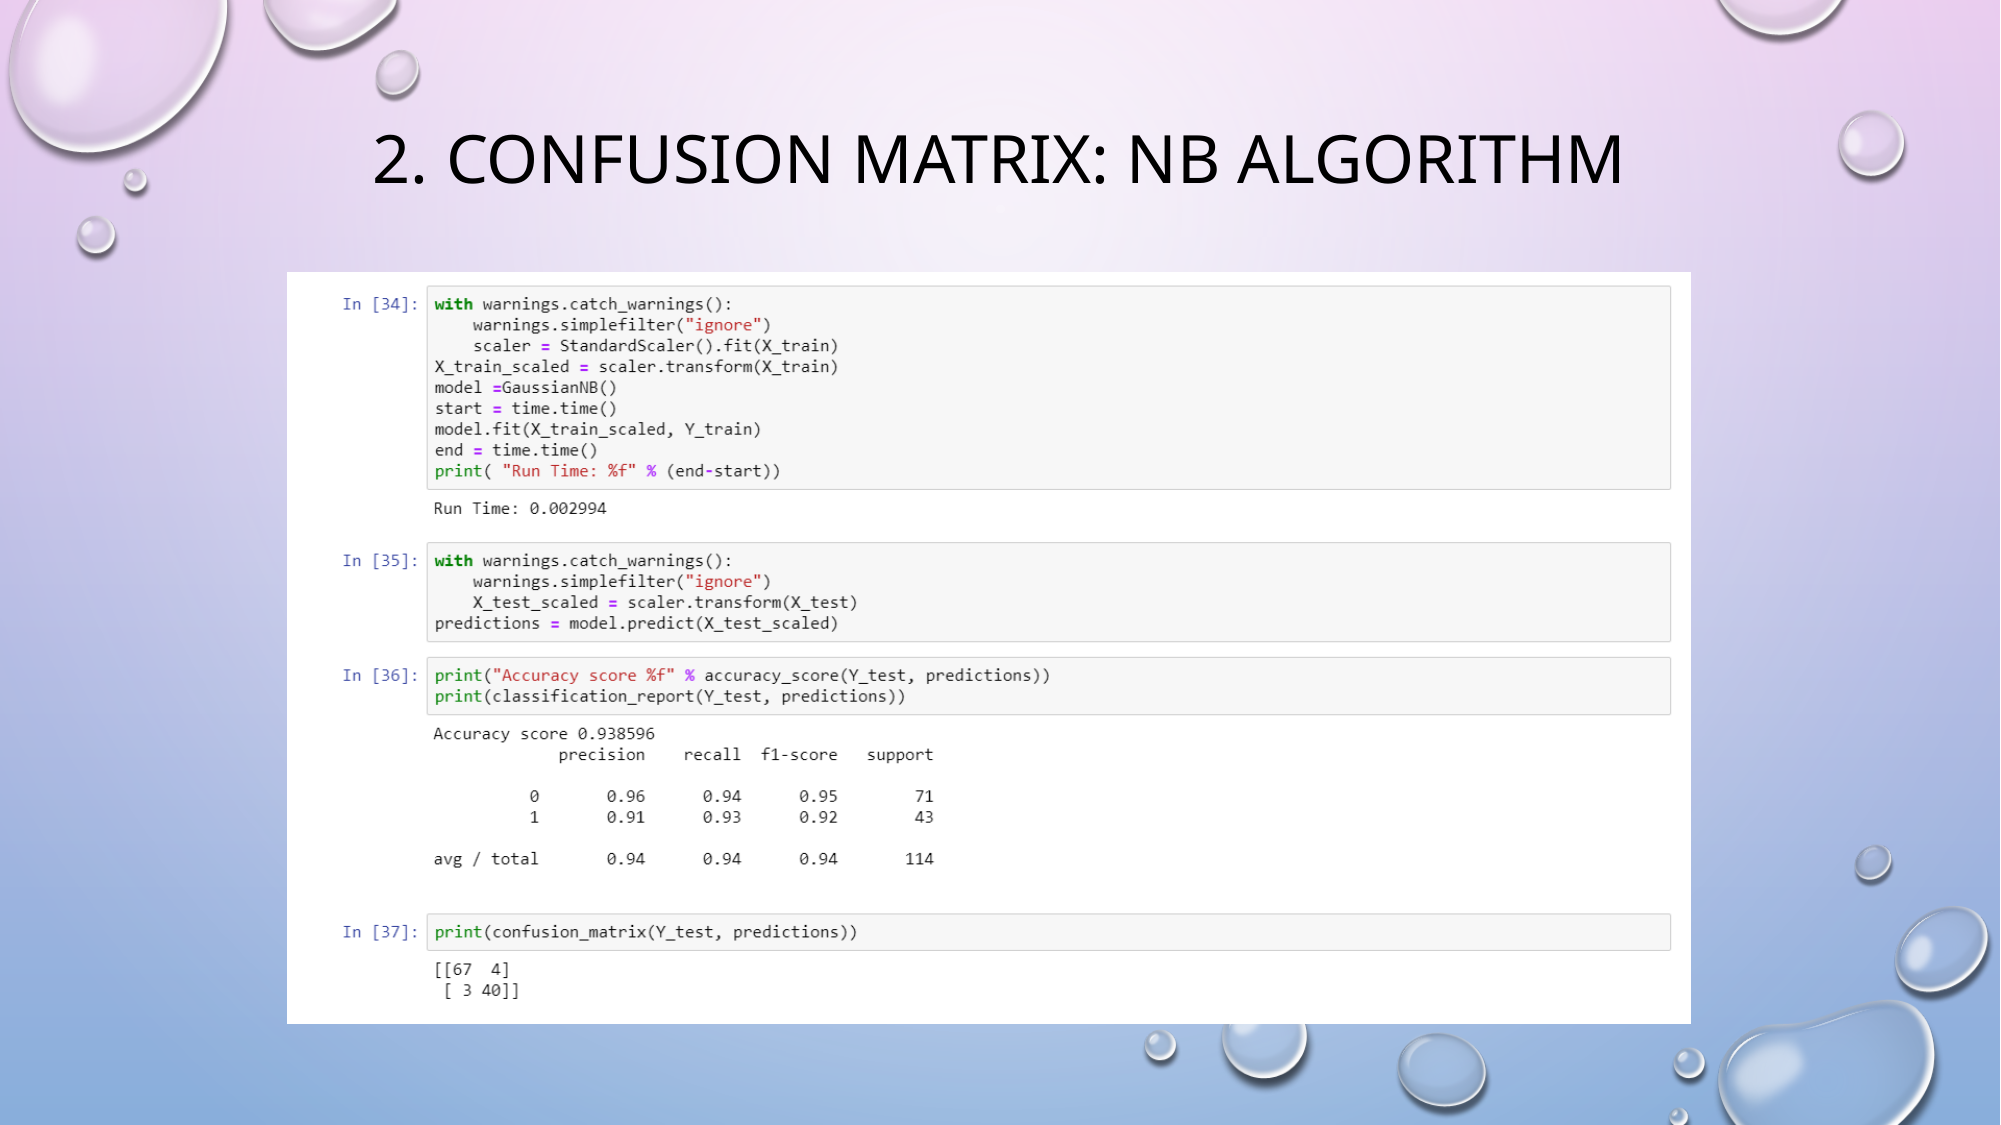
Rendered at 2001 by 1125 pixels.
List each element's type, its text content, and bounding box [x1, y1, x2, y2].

picture [0, 0, 2000, 1125]
title 2. confusion matrix: NB Algorithm [149, 101, 1851, 224]
